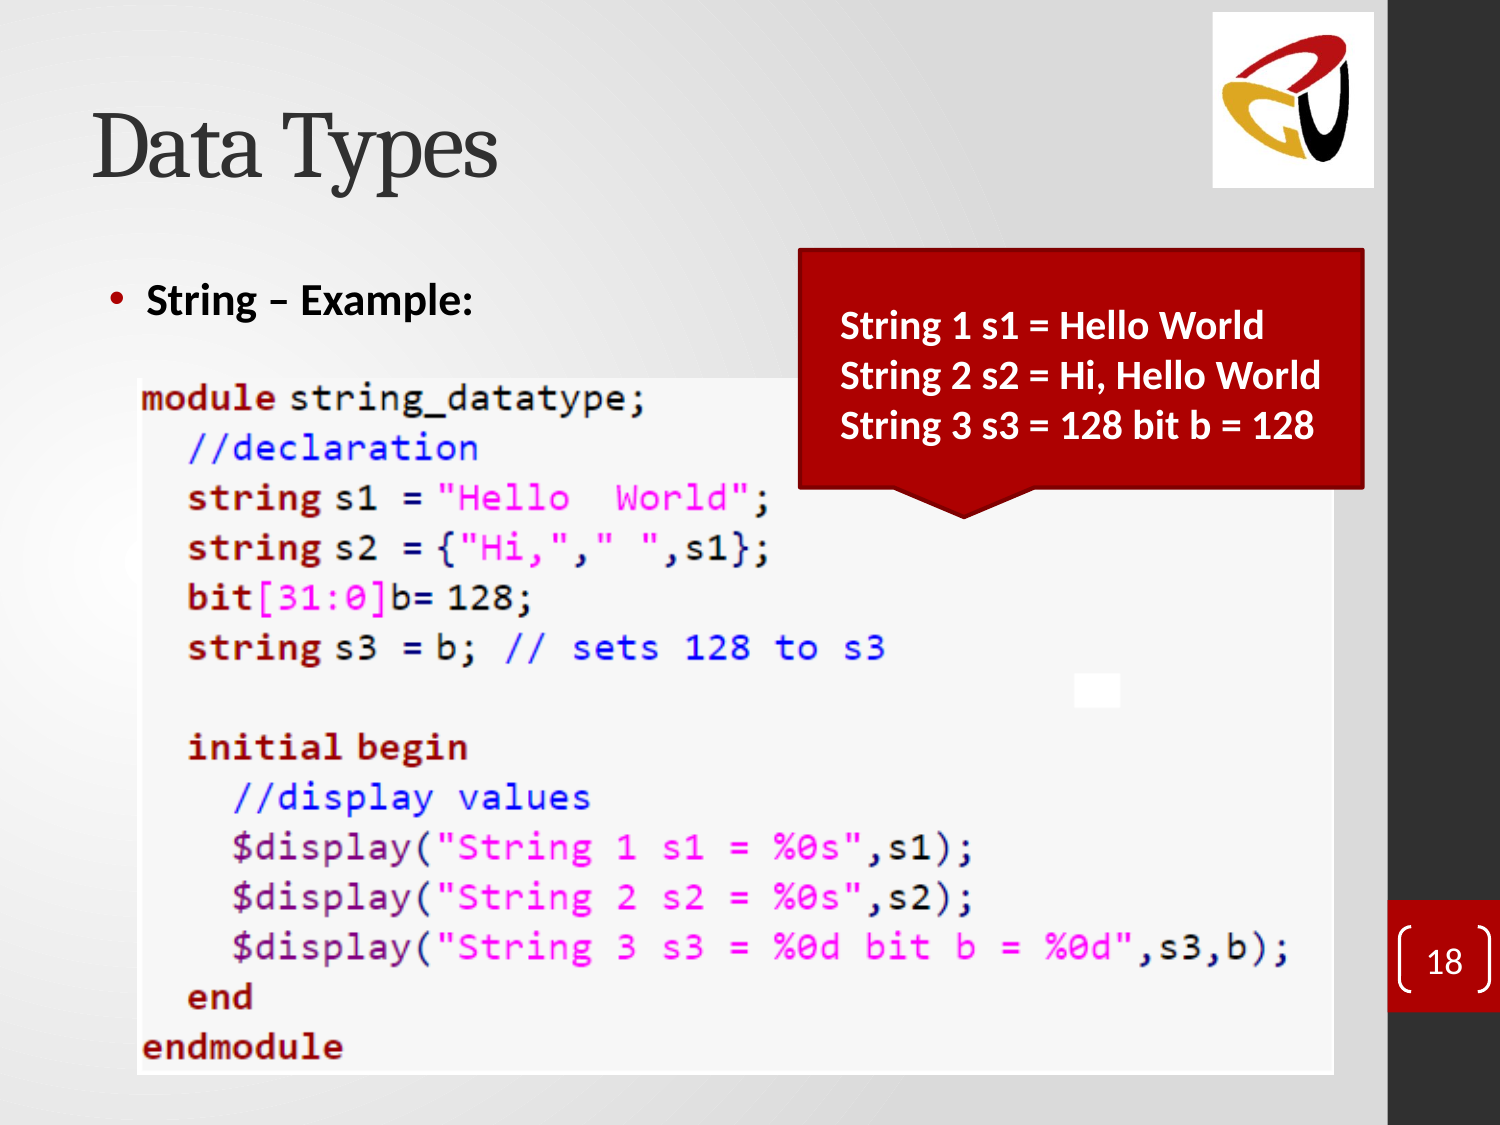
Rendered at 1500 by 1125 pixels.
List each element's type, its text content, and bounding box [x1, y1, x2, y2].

slide_number 18 [1397, 925, 1492, 994]
list String – Example: [75, 262, 797, 1050]
text_box [797, 247, 1365, 490]
picture [1212, 12, 1374, 188]
picture [136, 377, 1334, 1076]
text_box String 1 s1 = Hello World String 2 s2 = Hi, Hello World String 3 s3 = 128 bit b = 128 [825, 290, 1338, 371]
title Data Types [75, 45, 1325, 233]
